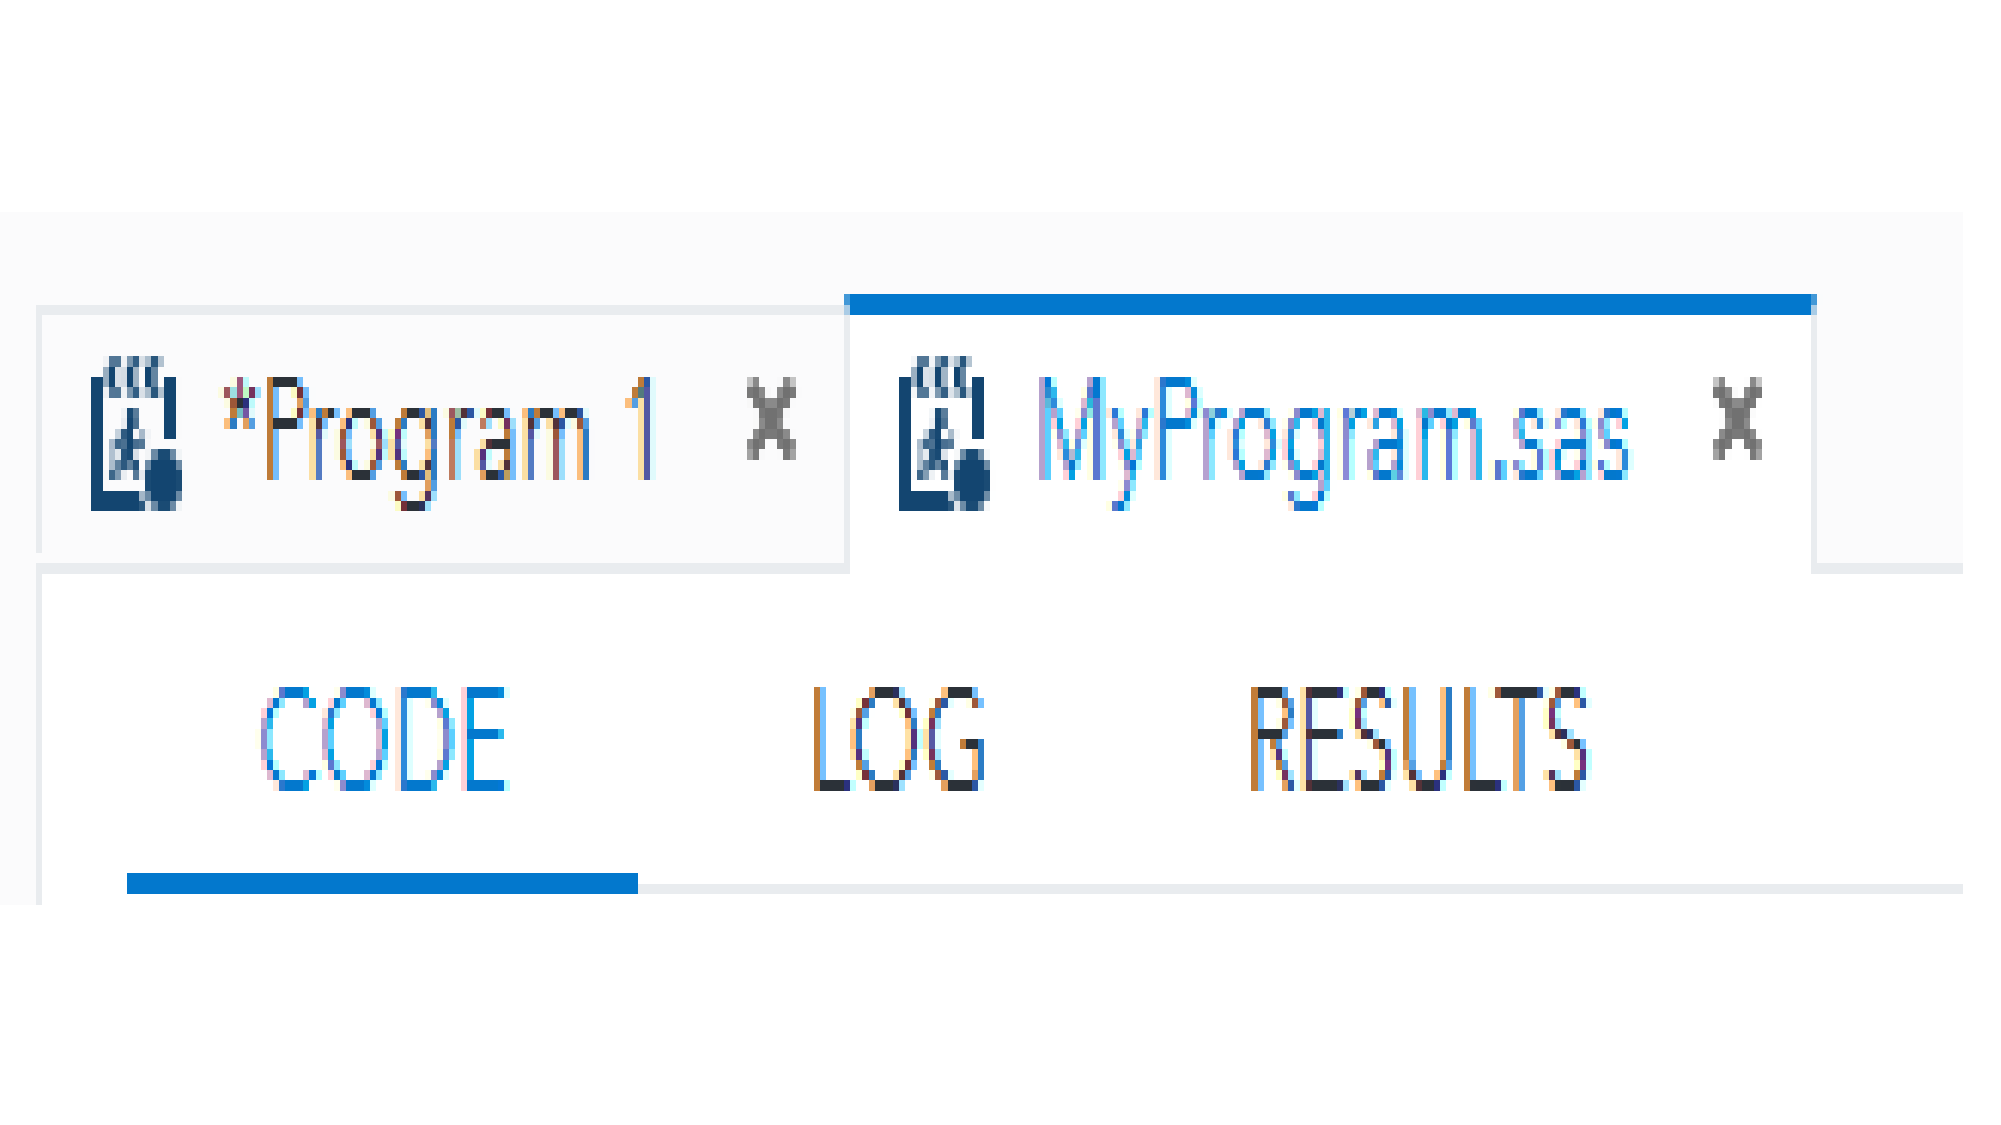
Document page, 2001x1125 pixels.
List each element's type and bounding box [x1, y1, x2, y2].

picture [0, 211, 1963, 905]
